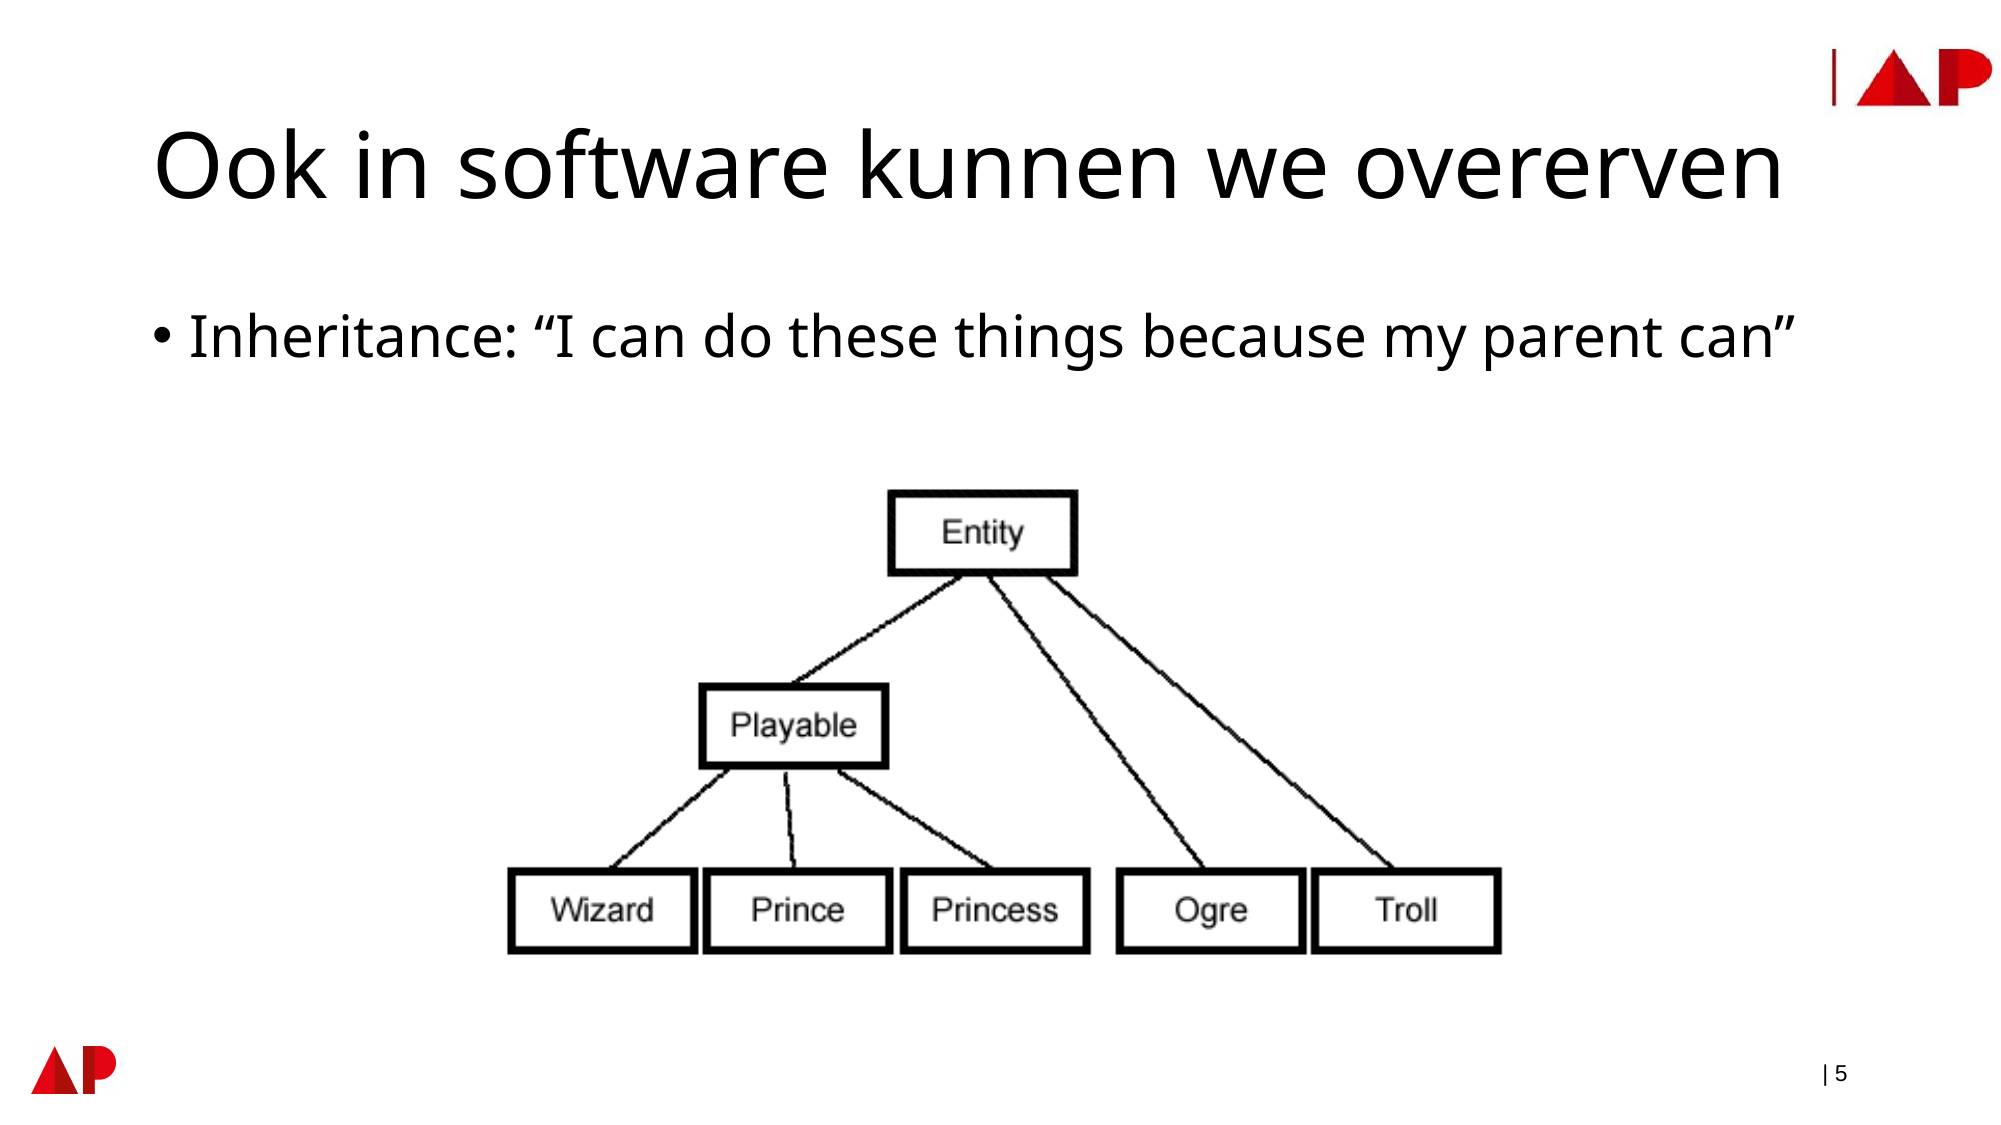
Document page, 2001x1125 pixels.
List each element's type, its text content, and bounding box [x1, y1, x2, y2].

slide_number | 5 [1412, 1042, 1863, 1103]
picture [31, 1046, 116, 1094]
picture [1824, 0, 2000, 142]
title Ook in software kunnen we overerven [137, 59, 1863, 278]
picture [481, 407, 1519, 1036]
list Inheritance: “I can do these things because my parent can” [137, 299, 1863, 1014]
